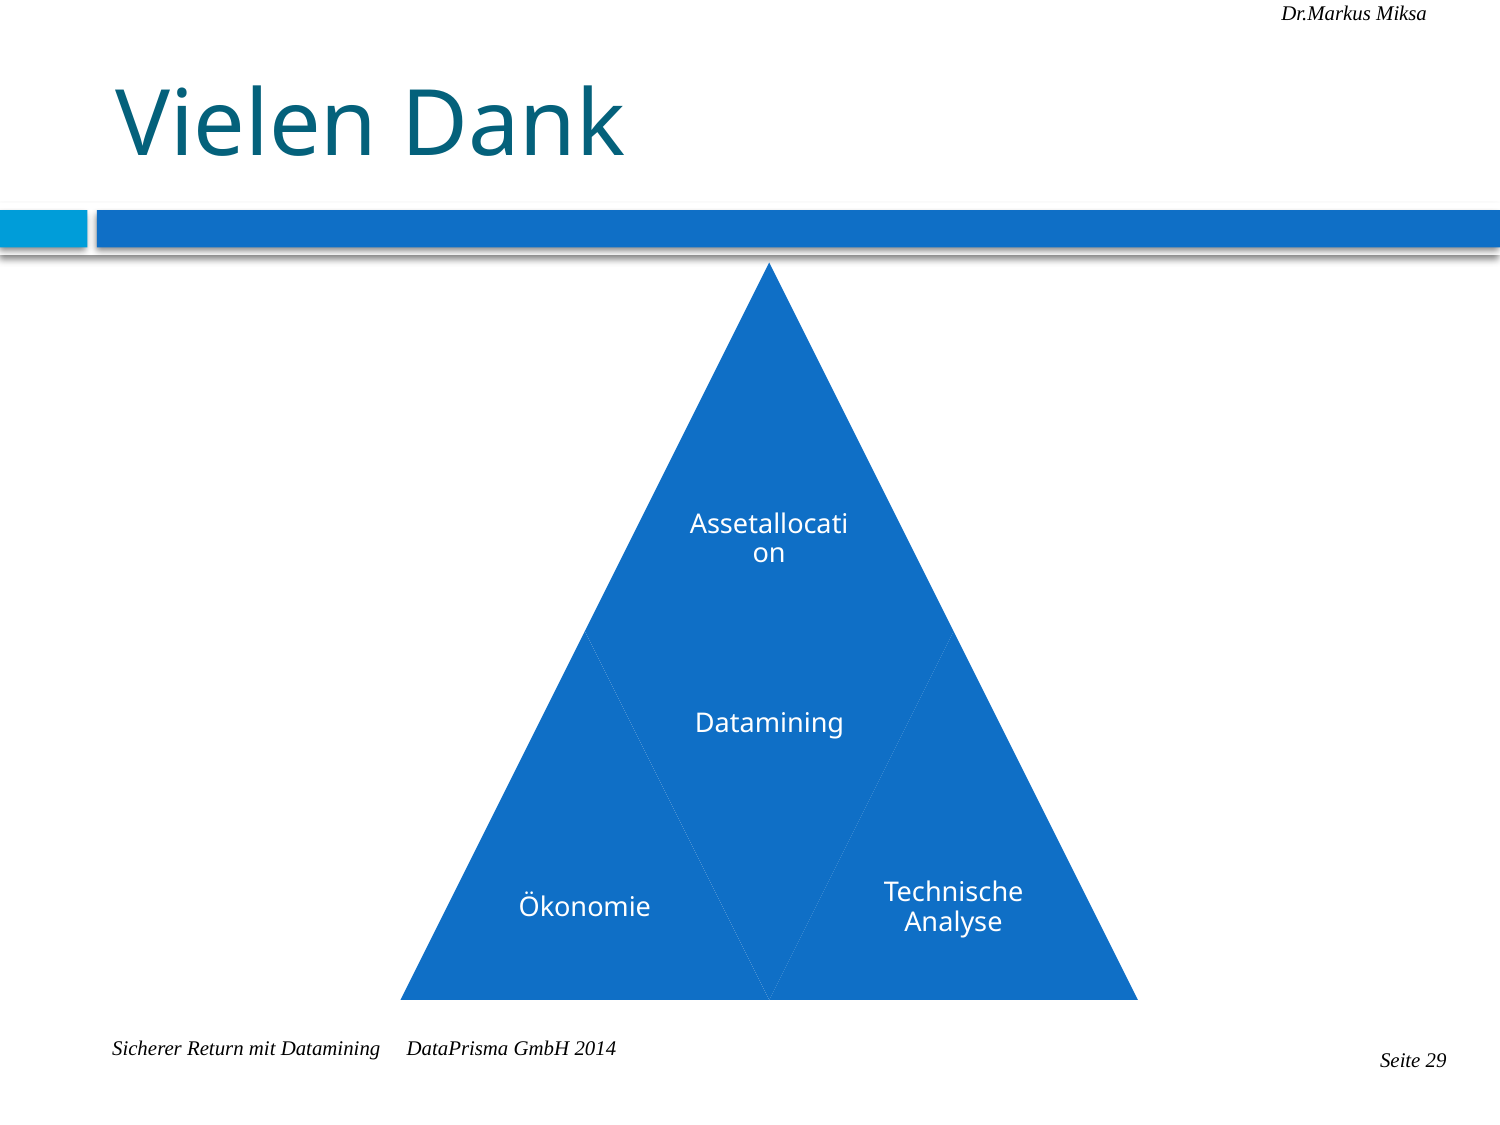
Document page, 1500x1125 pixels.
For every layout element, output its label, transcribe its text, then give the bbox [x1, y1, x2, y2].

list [100, 262, 1439, 1001]
title Vielen Dank [100, 37, 1438, 200]
